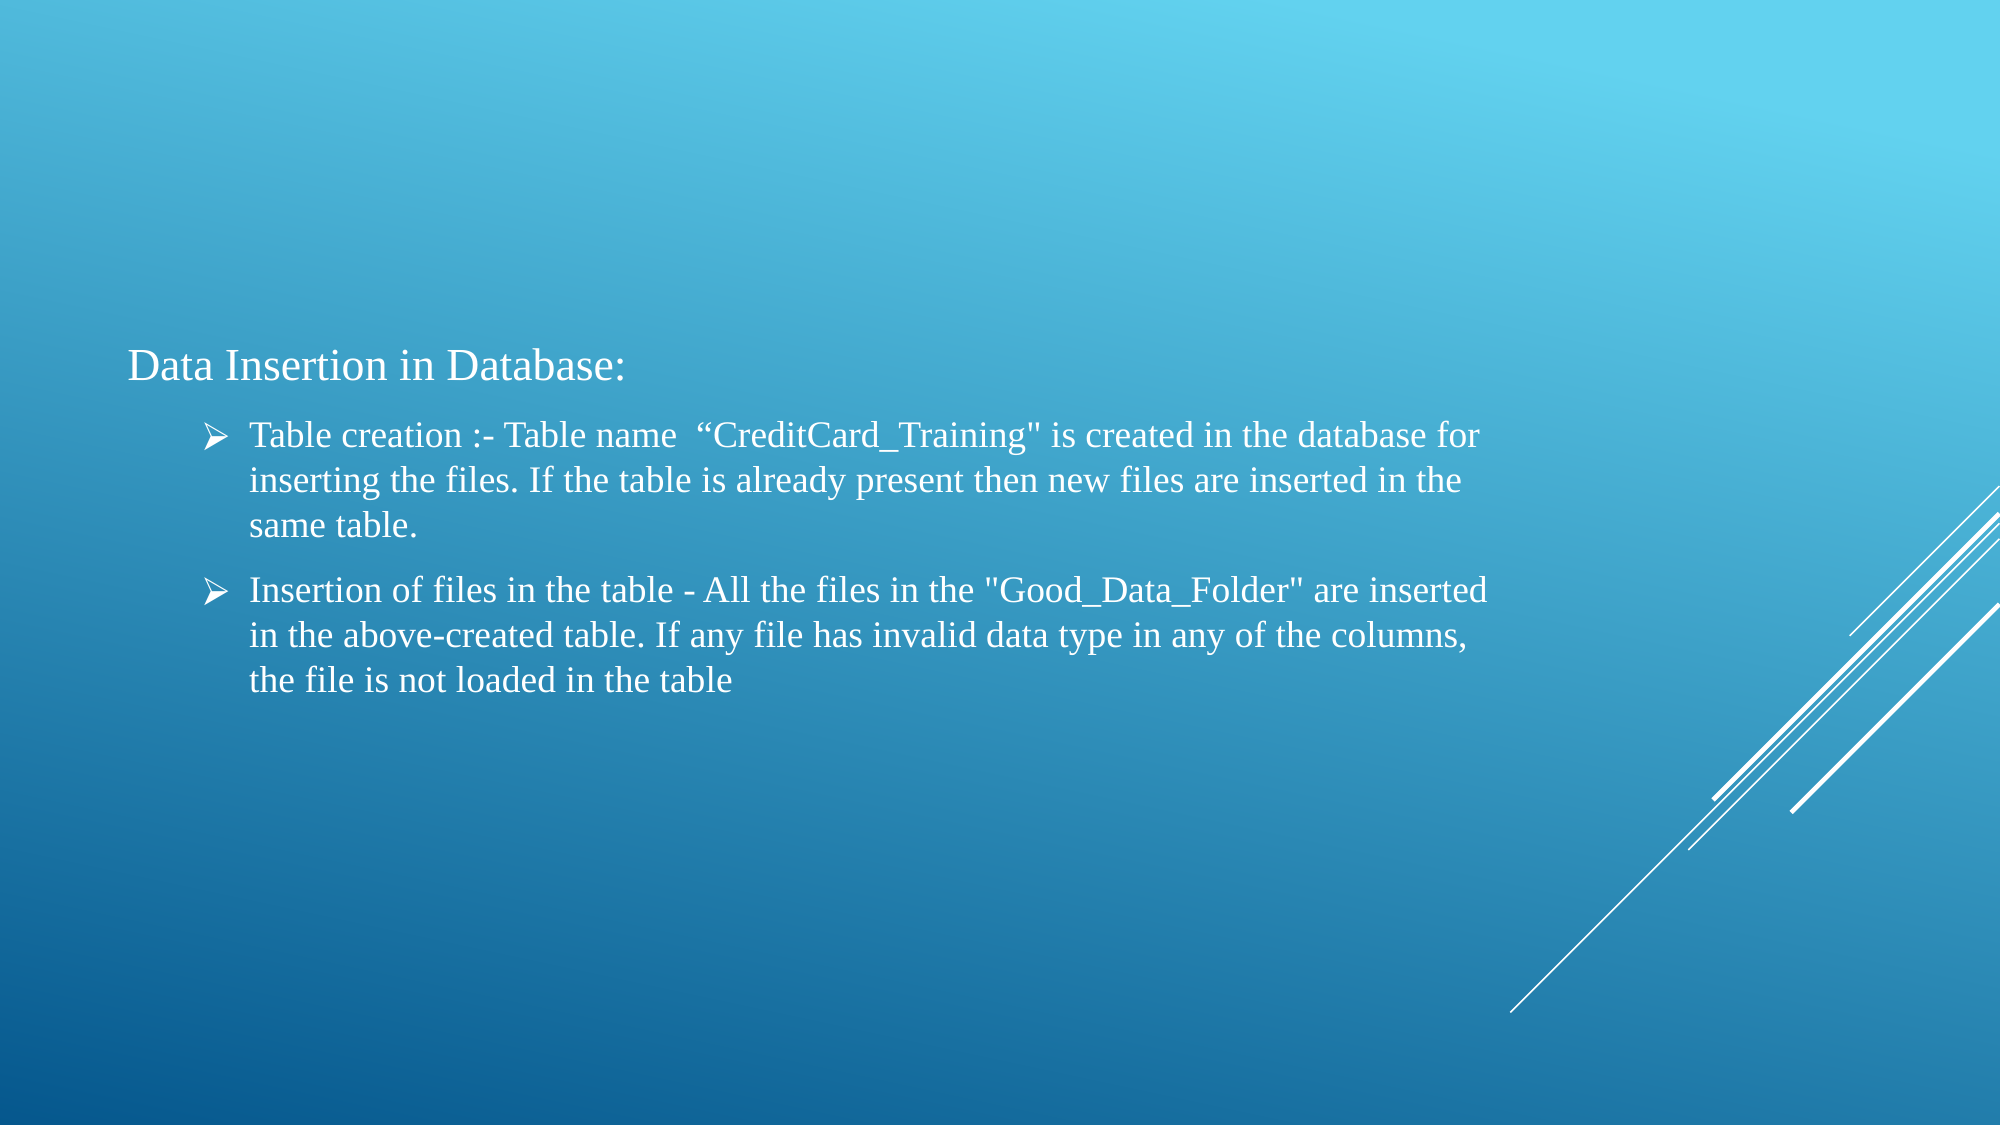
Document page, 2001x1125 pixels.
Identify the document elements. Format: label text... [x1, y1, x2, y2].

list Data Insertion in Database: Table creation :- Table name “CreditCard_Training" is created in the database for inserting the files. If the table is already present then new files are inserted in the same table. Insertion of files in the table - All the files in the "Good_Data_Folder" are inserted in the above-created table. If any file has invalid data type in any of the columns, the file is not loaded in the table [112, 112, 1513, 993]
